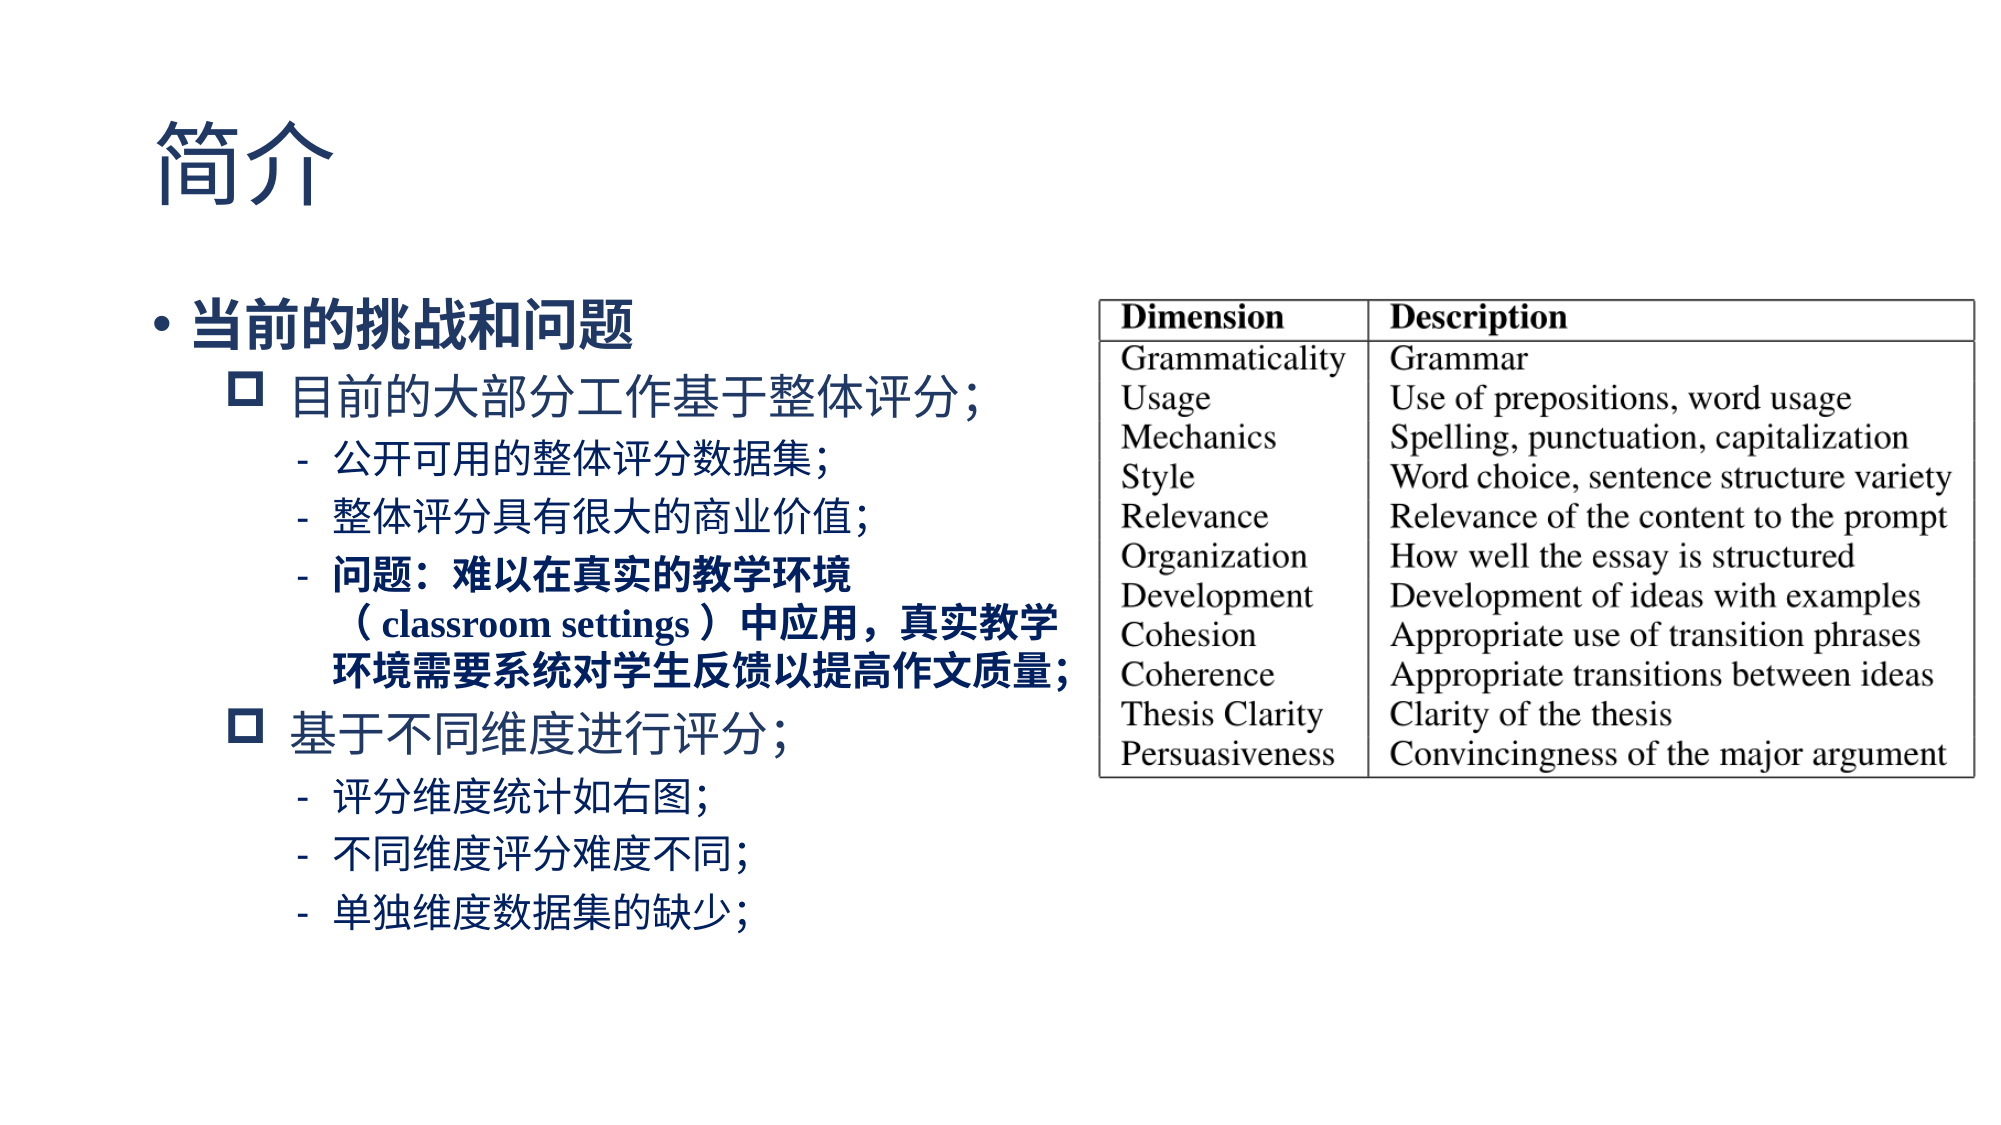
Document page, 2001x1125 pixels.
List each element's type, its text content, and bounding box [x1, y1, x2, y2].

list 当前的挑战和问题 目前的大部分工作基于整体评分； 公开可用的整体评分数据集； 整体评分具有很大的商业价值； 问题：难以在真实的教学环境（classroom settings）中应用，真实教学环境需要系统对学生反馈以提高作文质量； 基于不同维度进行评分； 评分维度统计如右图； 不同维度评分难度不同； 单独维度数据集的缺少； [137, 281, 1085, 994]
picture [1084, 277, 1990, 797]
title 简介 [137, 59, 1863, 278]
